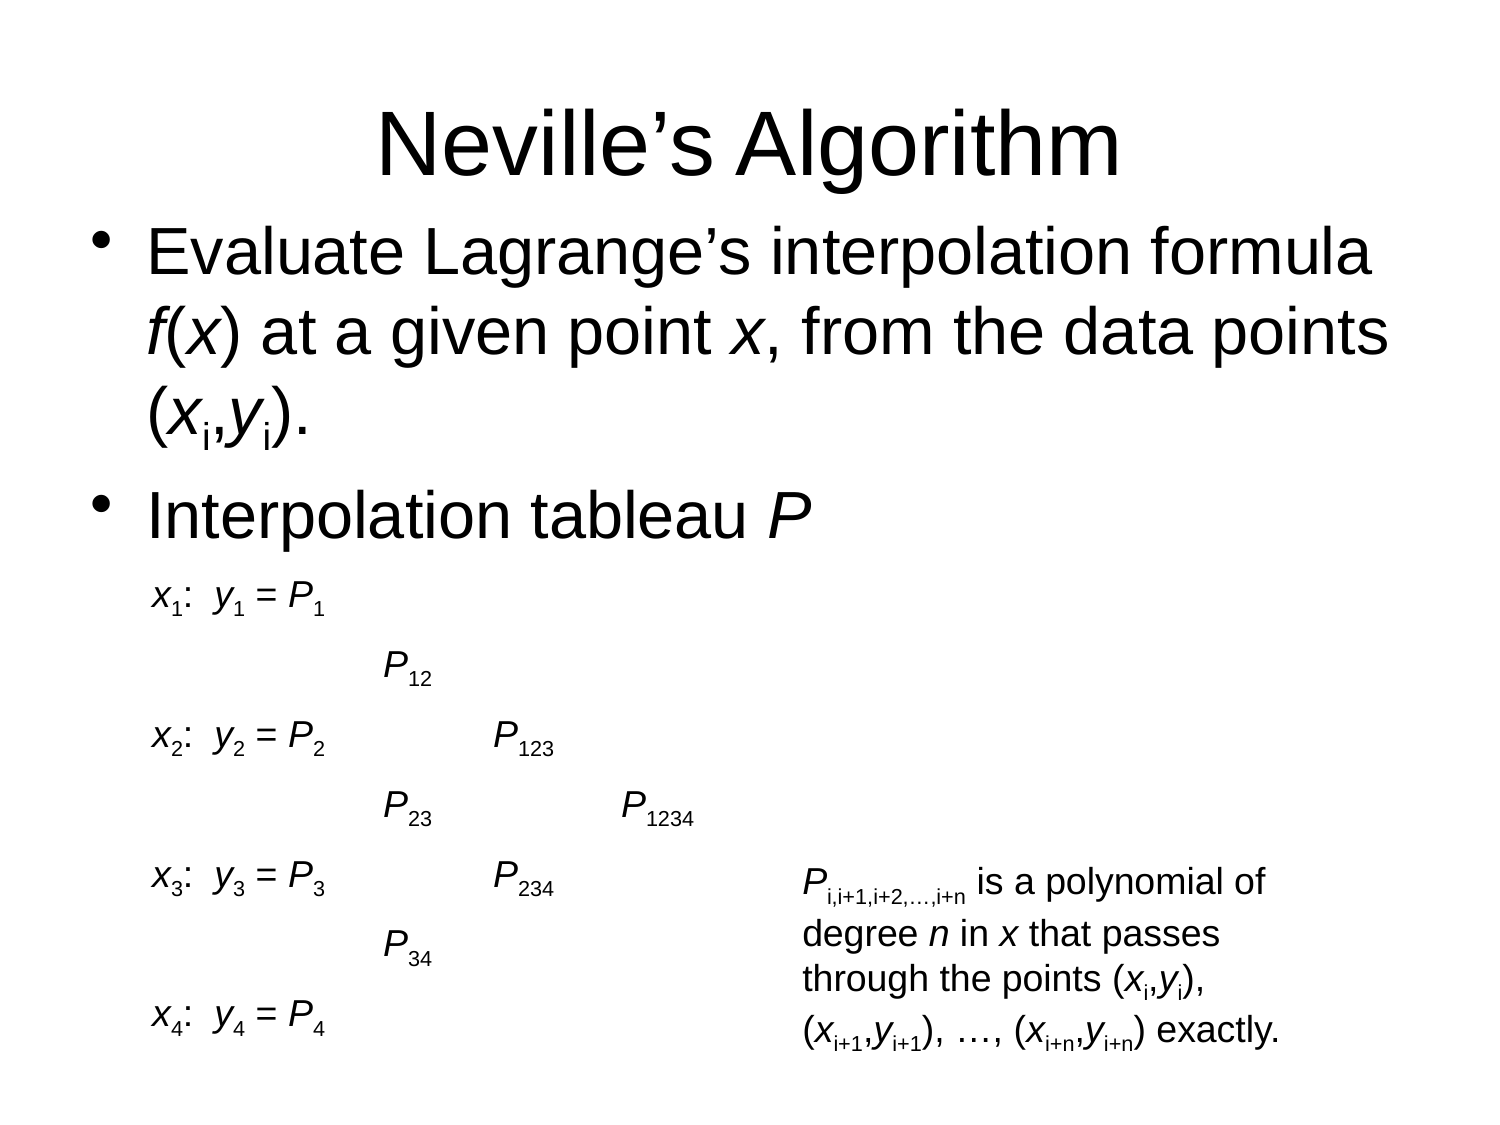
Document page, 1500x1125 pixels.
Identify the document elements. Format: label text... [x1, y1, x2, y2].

text_box [149, 462, 1038, 523]
list Evaluate Lagrange’s interpolation formula f(x) at a given point x, from the data points (xi,yi). Interpolation tableau P [75, 200, 1425, 943]
text_box x1: y1 = P1 P12 x2: y2 = P2 P123 P23 P1234 x3: y3 = P3 P234 P34 x4: y4 = P4 [137, 562, 900, 1048]
text_box Pi,i+1,i+2,…,i+n is a polynomial of degree n in x that passes through the points (xi,yi), (xi+1,yi+1), …, (xi+n,yi+n) exactly. [787, 849, 1325, 1064]
title Neville’s Algorithm [75, 45, 1425, 200]
